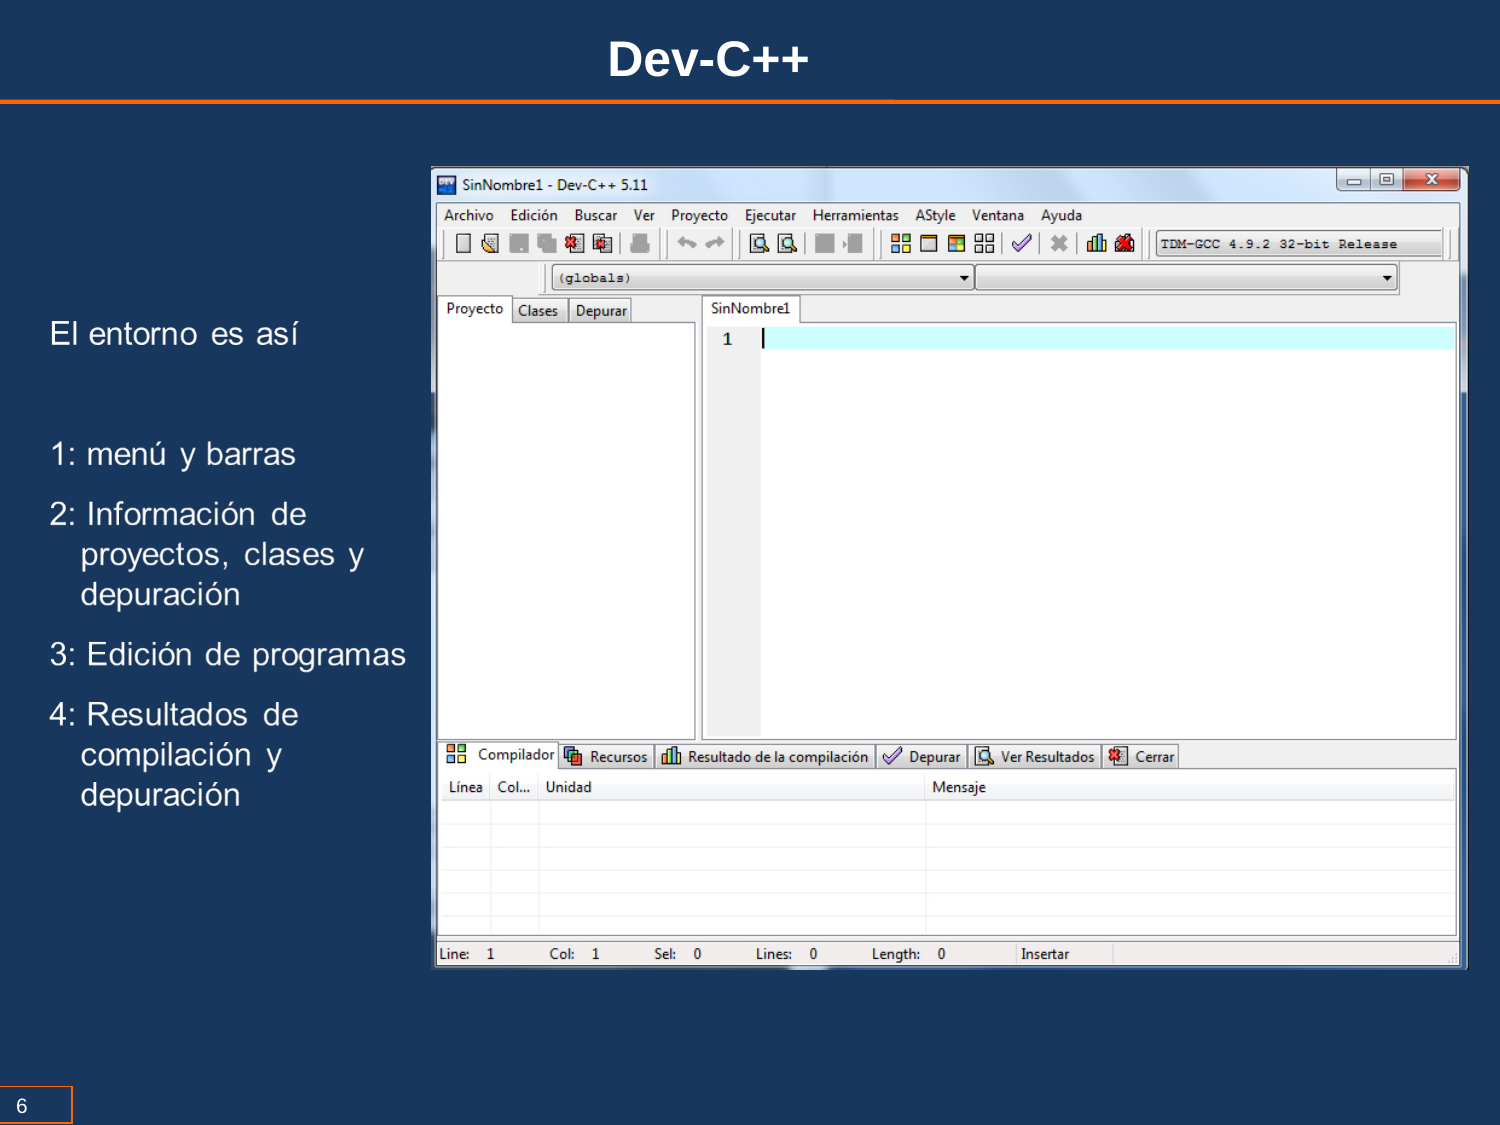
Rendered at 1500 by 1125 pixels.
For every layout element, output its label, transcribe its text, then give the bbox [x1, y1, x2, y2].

picture [29, 166, 1469, 970]
text_box Dev-C++ [147, 19, 1270, 94]
